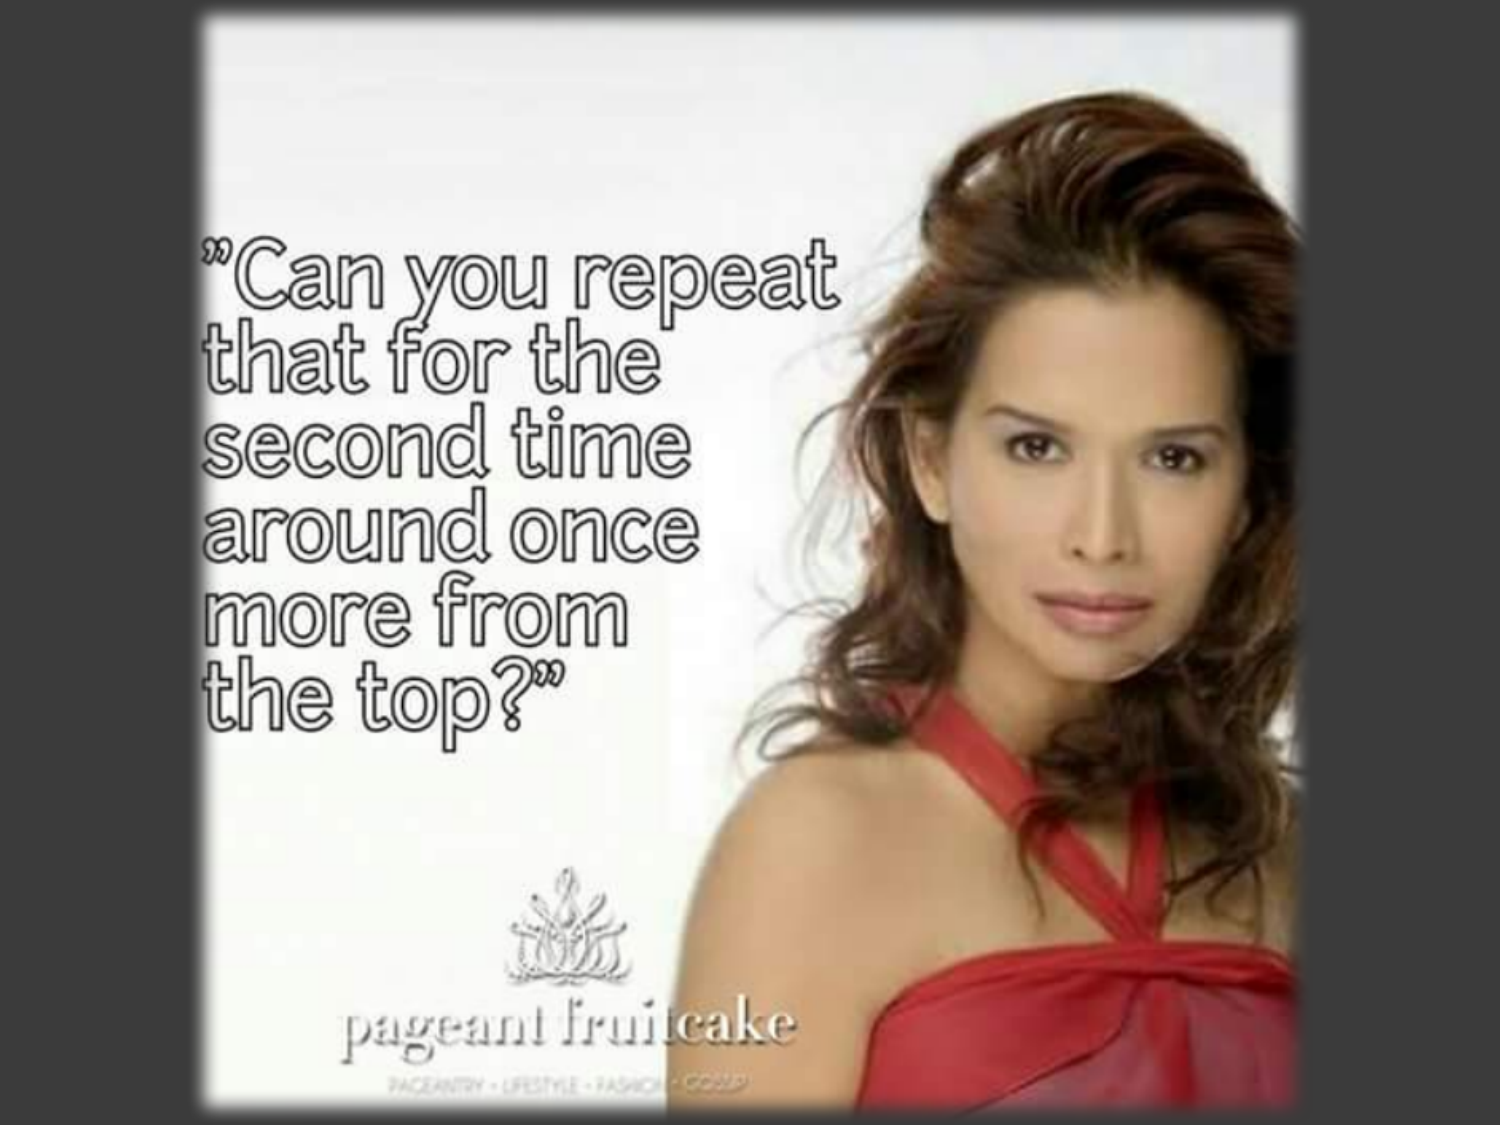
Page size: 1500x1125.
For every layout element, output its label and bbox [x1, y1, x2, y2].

picture [187, 0, 1313, 1125]
